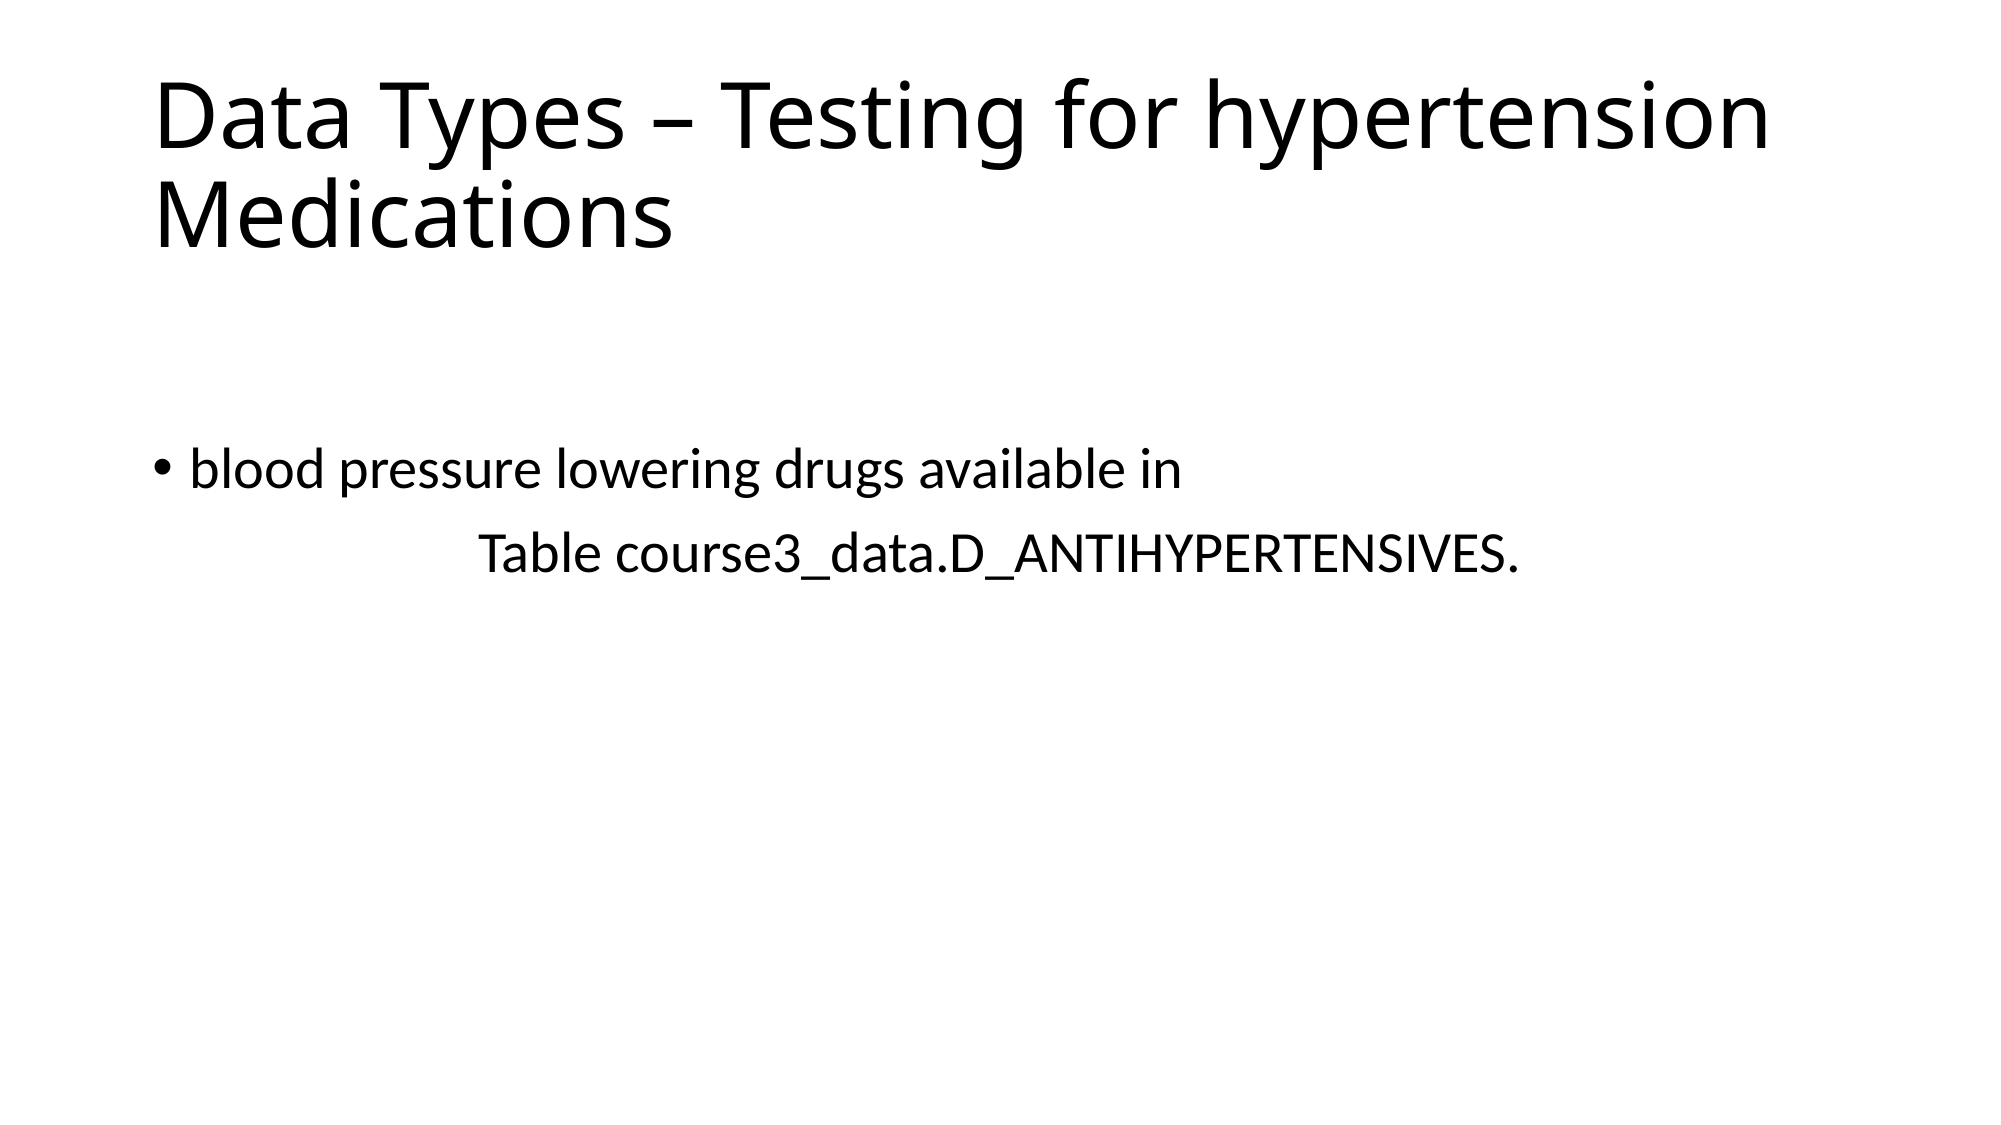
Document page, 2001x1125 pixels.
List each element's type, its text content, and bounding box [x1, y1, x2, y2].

list blood pressure lowering drugs available in Table course3_data.D_ANTIHYPERTENSIVES. [137, 430, 1863, 694]
title Data Types – Testing for hypertension Medications [137, 59, 1863, 278]
